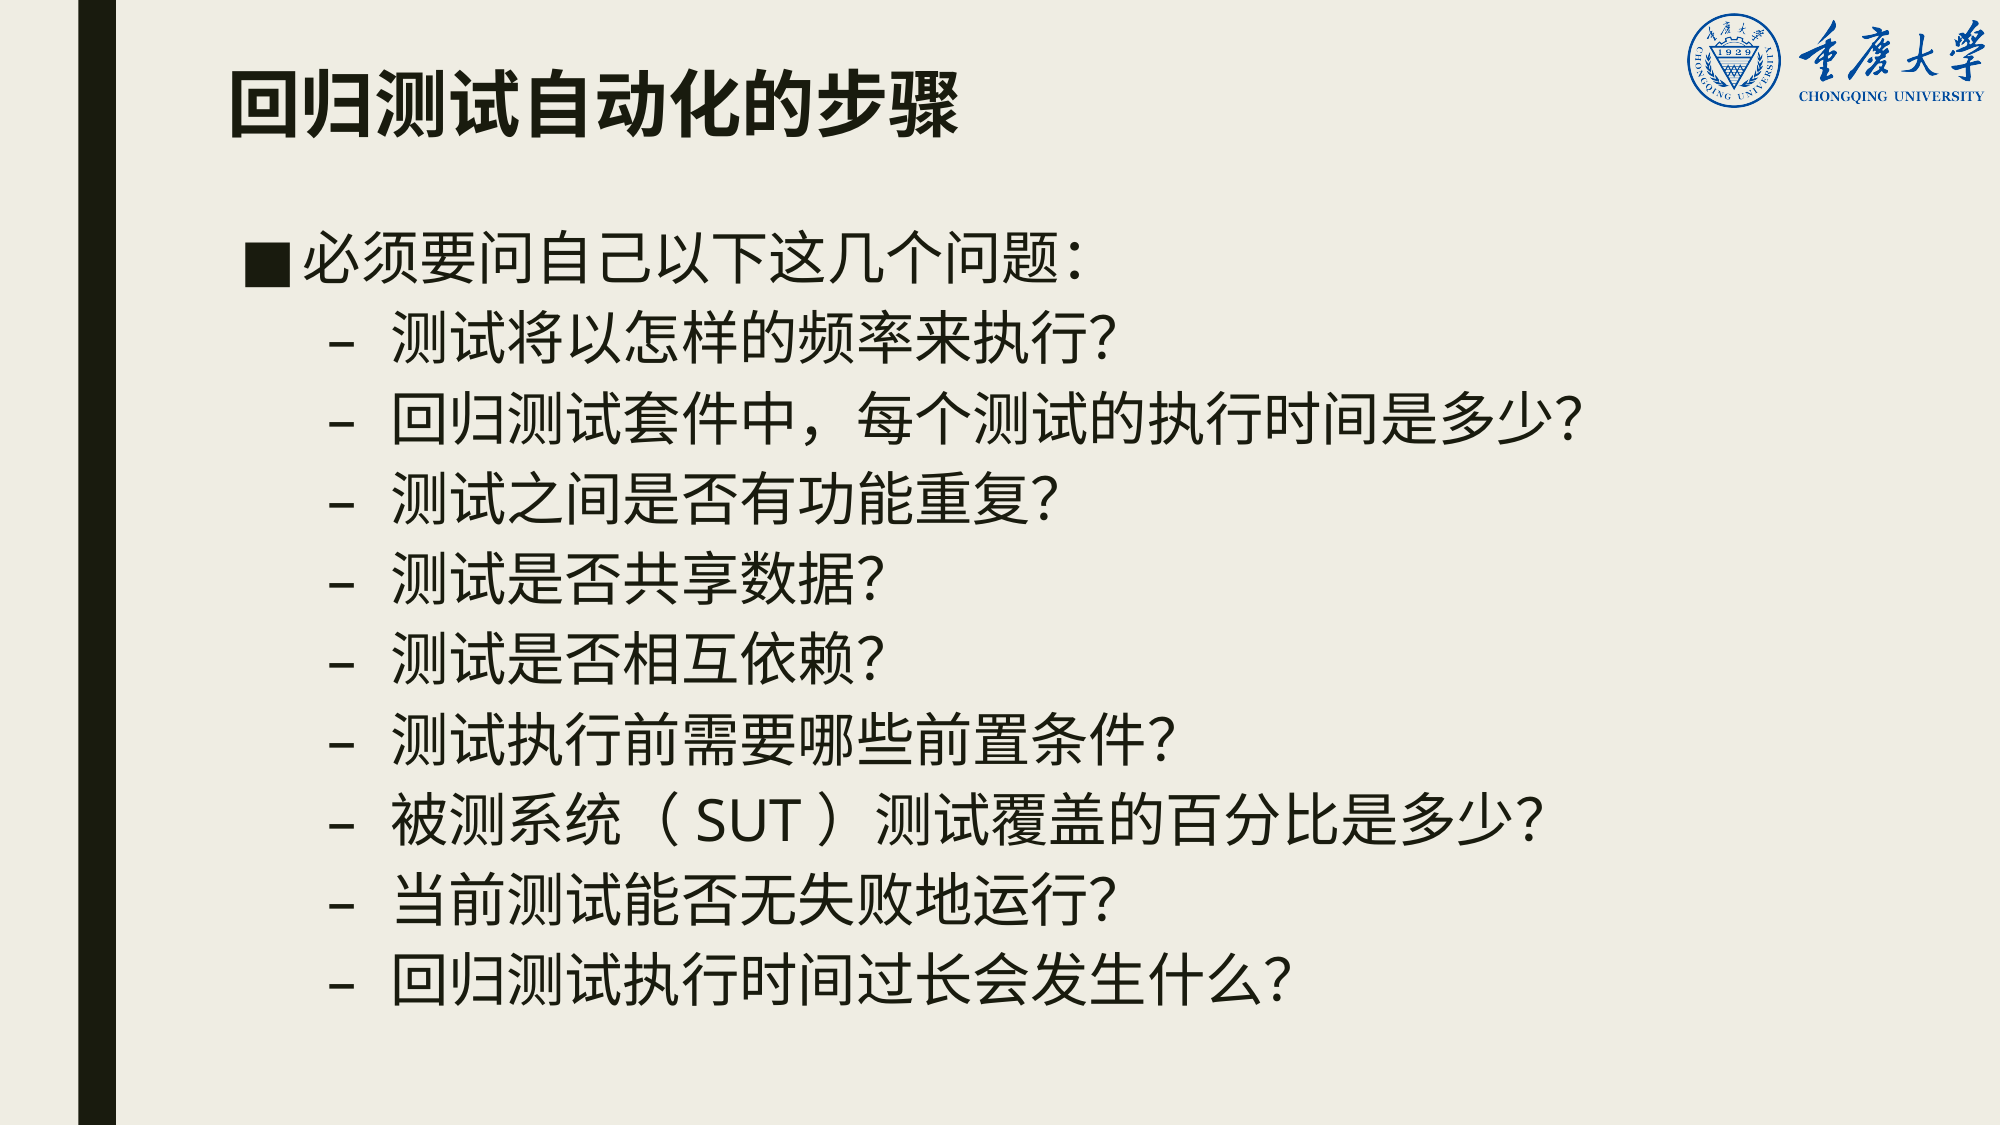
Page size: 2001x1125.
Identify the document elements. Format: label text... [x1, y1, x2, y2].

picture [1687, 13, 1985, 108]
list 必须要问自己以下这几个问题： 测试将以怎样的频率来执行？ 回归测试套件中，每个测试的执行时间是多少？ 测试之间是否有功能重复？ 测试是否共享数据？ 测试是否相互依赖？ 测试执行前需要哪些前置条件？ 被测系统（SUT）测试覆盖的百分比是多少？ 当前测试能否无失败地运行？ 回归测试执行时间过长会发生什么？ [225, 219, 1800, 1102]
title 回归测试自动化的步骤 [212, 61, 1788, 156]
